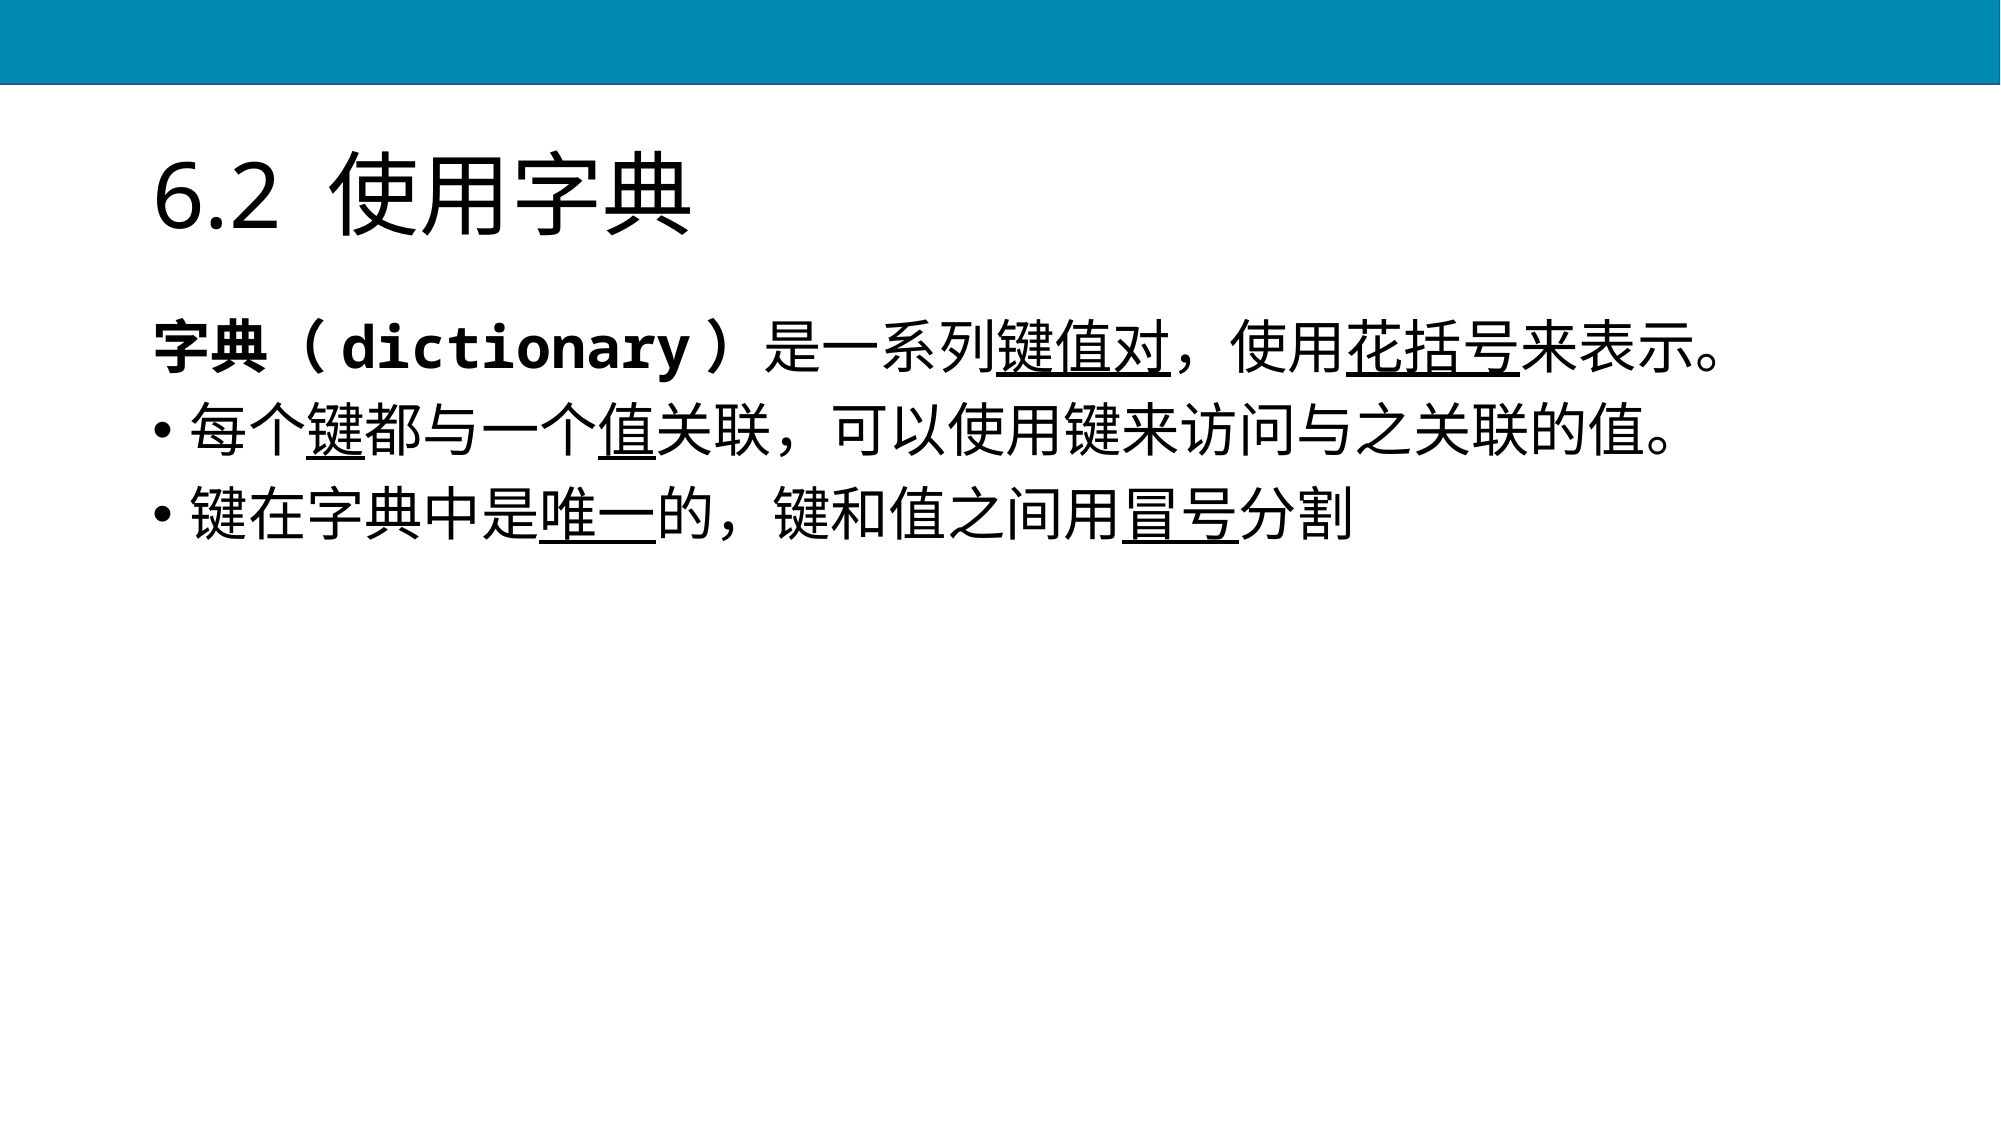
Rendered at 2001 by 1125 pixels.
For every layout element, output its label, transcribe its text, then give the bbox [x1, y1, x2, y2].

list 字典（dictionary）是一系列键值对，使用花括号来表示。 每个键都与一个值关联，可以使用键来访问与之关联的值。 键在字典中是唯一的，键和值之间用冒号分割 [137, 310, 1863, 1024]
title 6.2 使用字典 [137, 115, 1863, 282]
